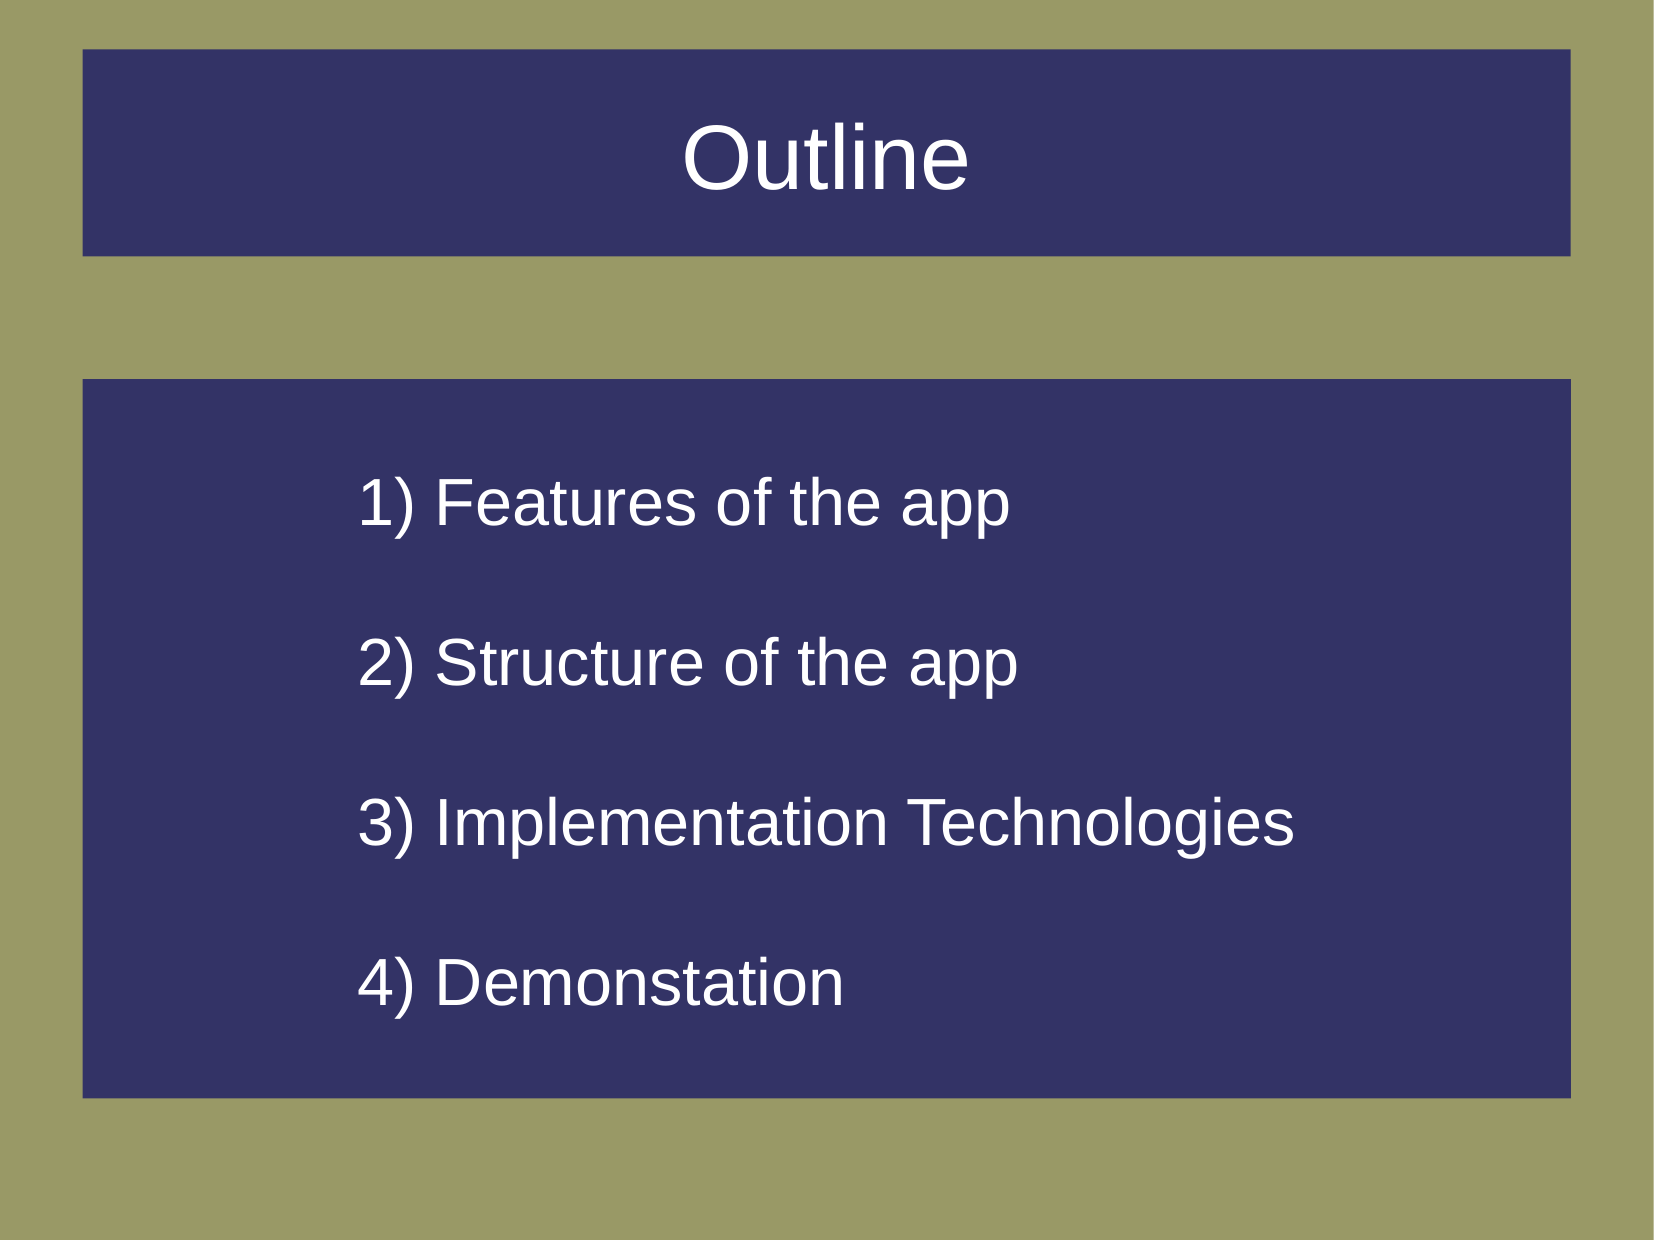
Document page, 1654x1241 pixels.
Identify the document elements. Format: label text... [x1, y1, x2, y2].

text_box Outline [82, 49, 1571, 257]
text_box 1) Features of the app 2) Structure of the app 3) Implementation Technologies 4) Demonstation [82, 379, 1571, 1099]
